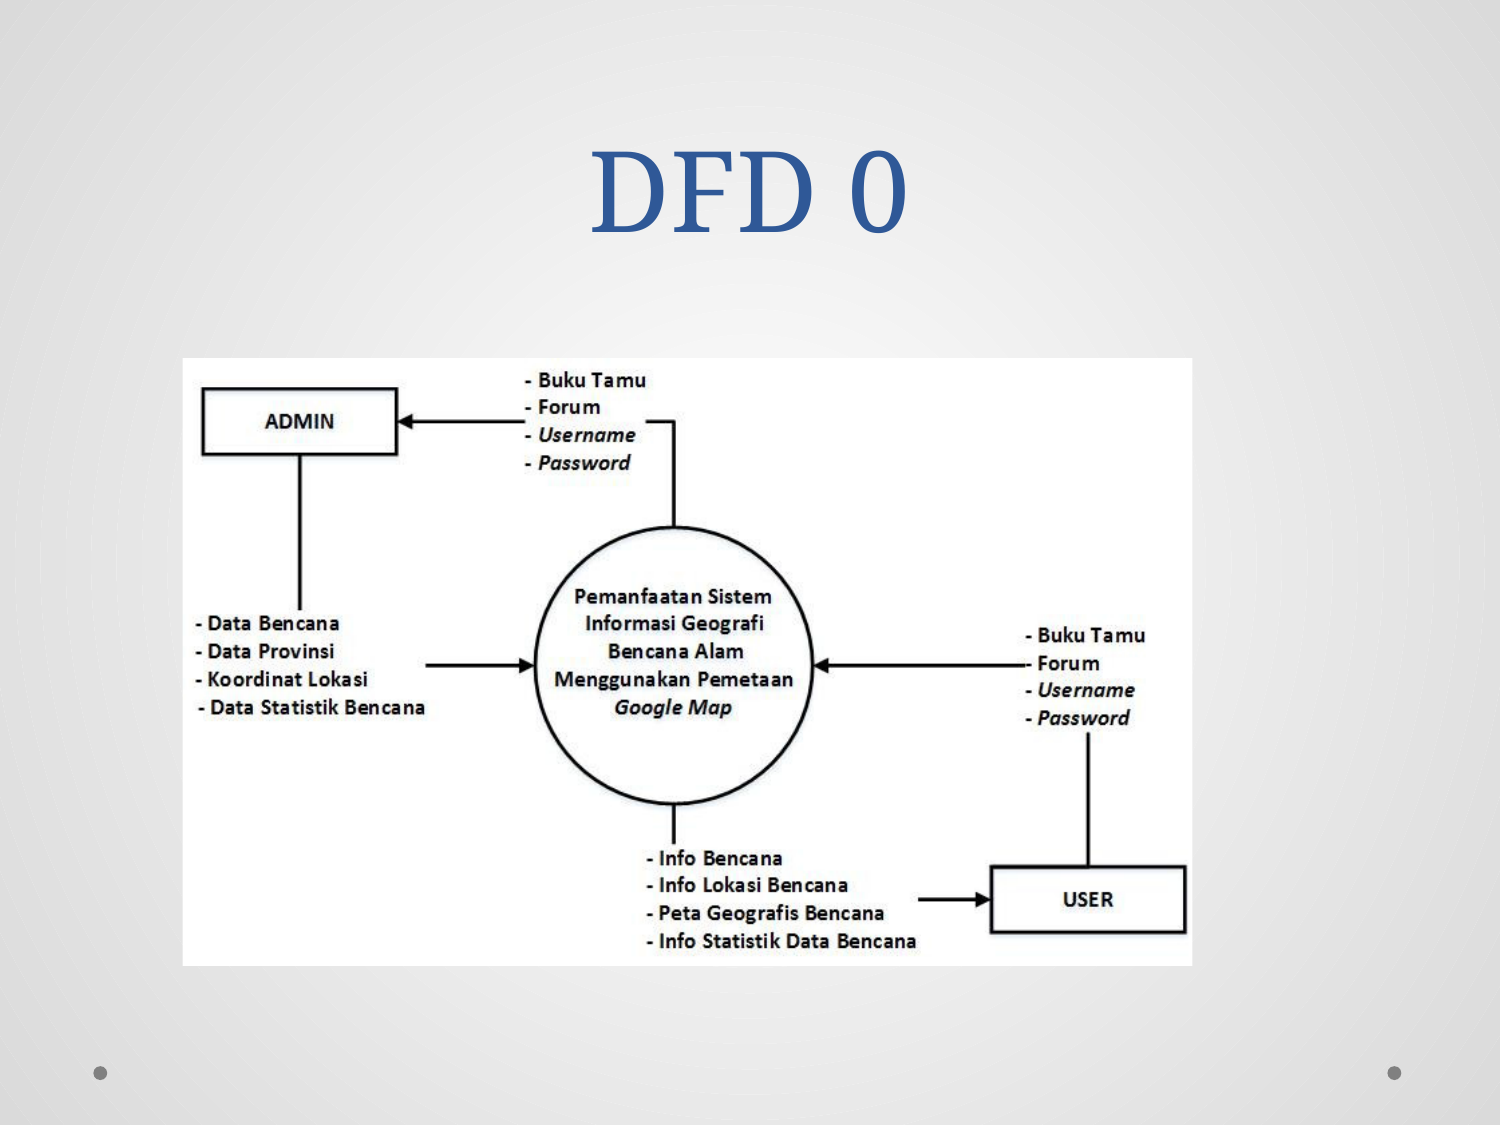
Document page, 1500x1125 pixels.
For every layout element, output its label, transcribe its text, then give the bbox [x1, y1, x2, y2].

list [182, 358, 1193, 966]
title DFD 0 [75, 0, 1425, 263]
